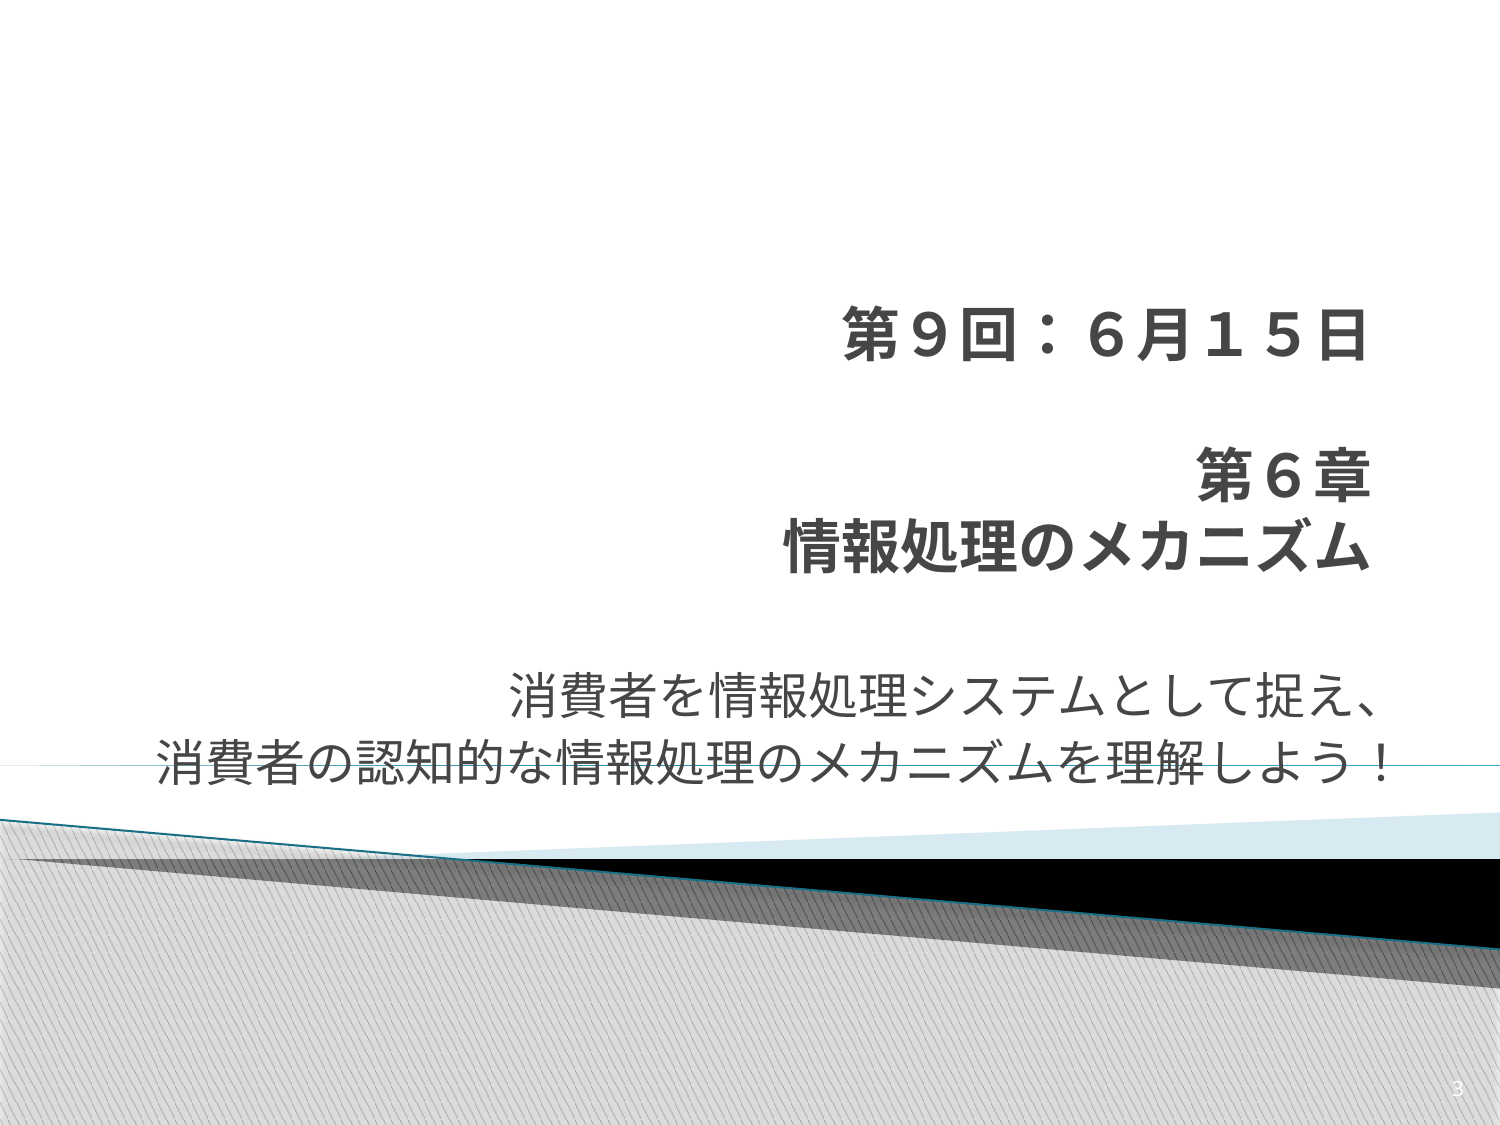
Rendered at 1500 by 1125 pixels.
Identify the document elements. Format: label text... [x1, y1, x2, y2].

title 第９回：６月１５日 第６章 情報処理のメカニズム [112, 287, 1388, 588]
subtitle 消費者を情報処理システムとして捉え、 消費者の認知的な情報処理のメカニズムを理解しよう！ [147, 656, 1423, 854]
picture [5, 859, 1500, 989]
slide_number 3 [1418, 1051, 1479, 1112]
